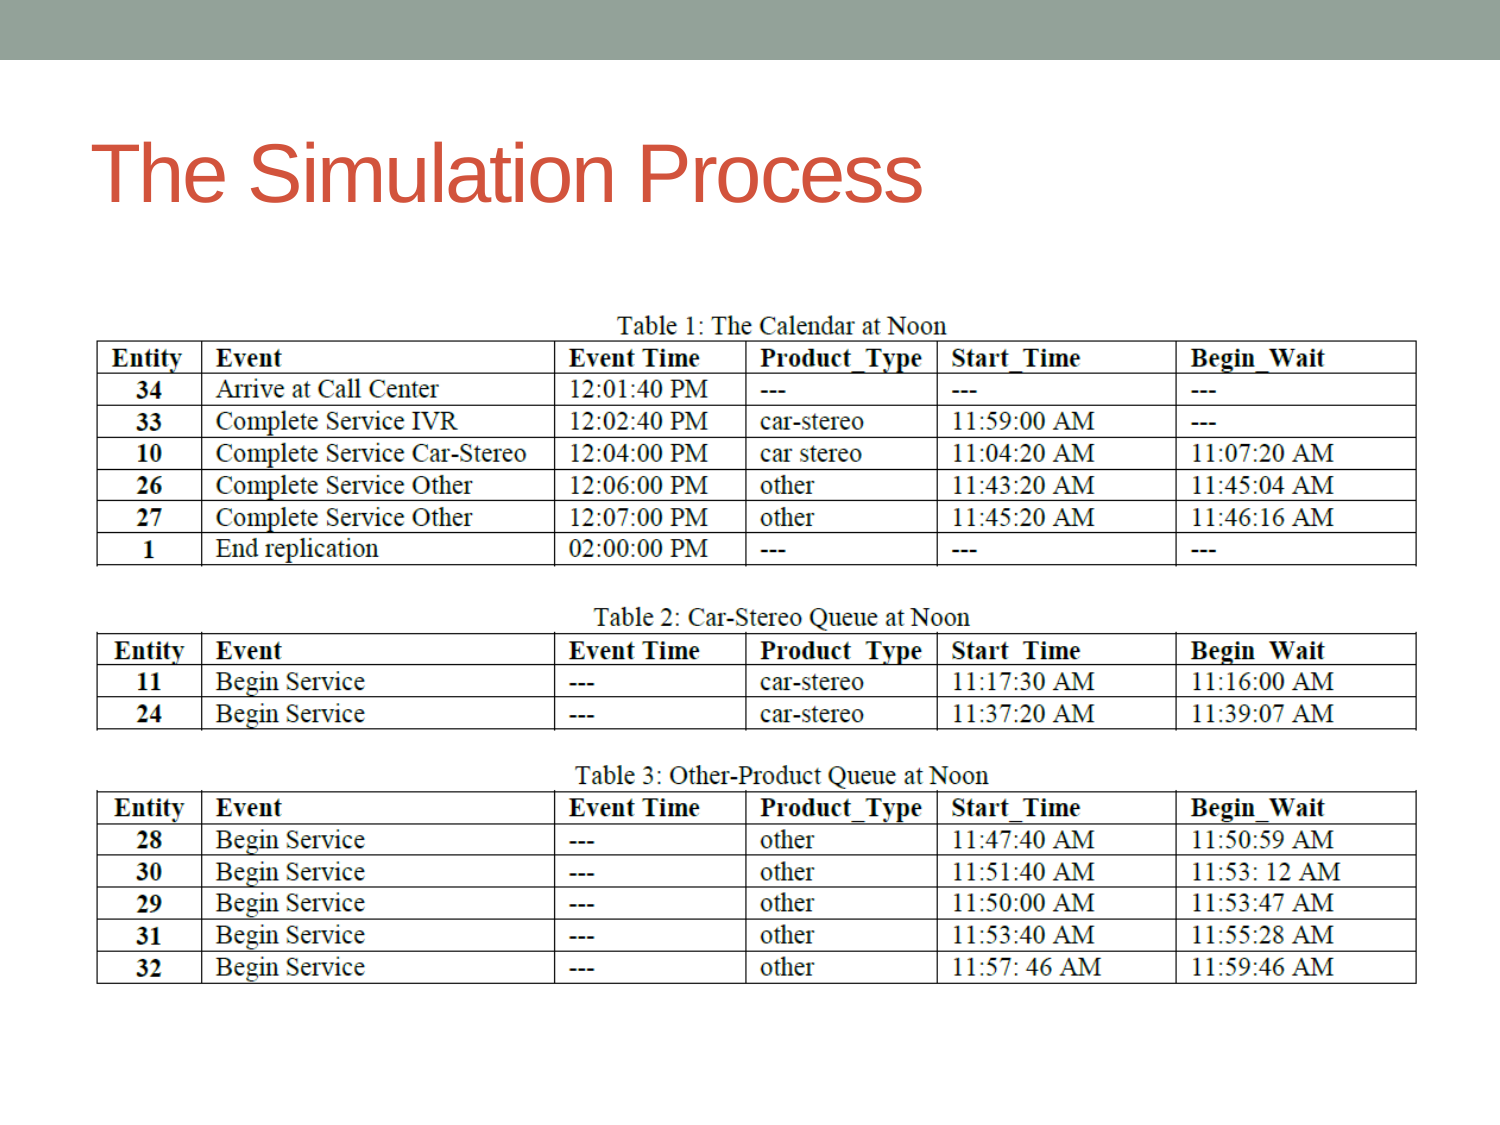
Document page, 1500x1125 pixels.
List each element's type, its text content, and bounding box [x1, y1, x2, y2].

picture [36, 312, 1500, 1009]
title The Simulation Process [75, 87, 1425, 250]
